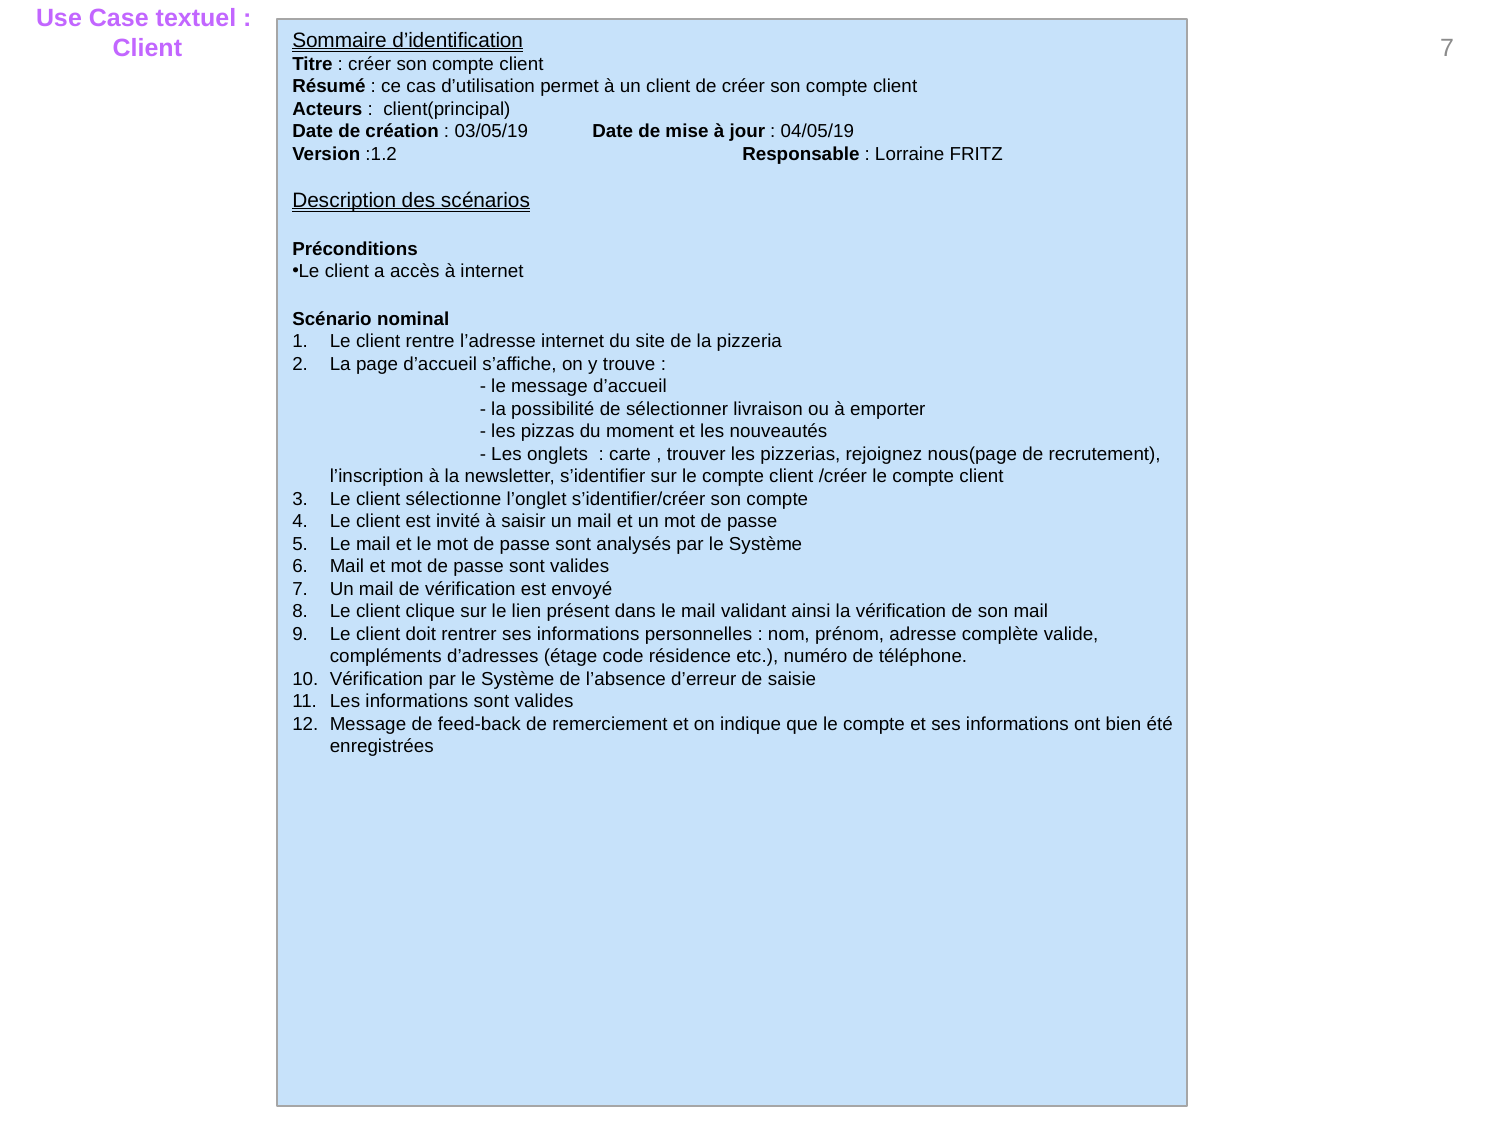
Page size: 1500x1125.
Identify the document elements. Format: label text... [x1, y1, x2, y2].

slide_number 7 [1394, 0, 1500, 94]
text_box Use Case textuel : Client [0, 0, 479, 69]
text_box Sommaire d’identification Titre : créer son compte client Résumé : ce cas d’utilisation permet à un client de créer son compte client Acteurs : client(principal) Date de création : 03/05/19 Date de mise à jour : 04/05/19 Version :1.2 Responsable : Lorraine FRITZ Description des scénarios Préconditions Le client a accès à internet Scénario nominal Le client rentre l’adresse internet du site de la pizzeria La page d’accueil s’affiche, on y trouve : - le message d’accueil - la possibilité de sélectionner livraison ou à emporter - les pizzas du moment et les nouveautés - Les onglets : carte , trouver les pizzerias, rejoignez nous(page de recrutement), l’inscription à la newsletter, s’identifier sur le compte client /créer le compte client Le client sélectionne l’onglet s’identifier/créer son compte Le client est invité à saisir un mail et un mot de passe Le mail et le mot de passe sont analysés par le Système Mail et mot de passe sont valides Un mail de vérification est envoyé Le client clique sur le lien présent dans le mail validant ainsi la vérification de son mail Le client doit rentrer ses informations personnelles : nom, prénom, adresse complète valide, compléments d’adresses (étage code résidence etc.), numéro de téléphone. Vérification par le Système de l’absence d’erreur de saisie Les informations sont valides Message de feed-back de remerciement et on indique que le compte et ses informations ont bien été enregistrées [275, 17, 1189, 1108]
